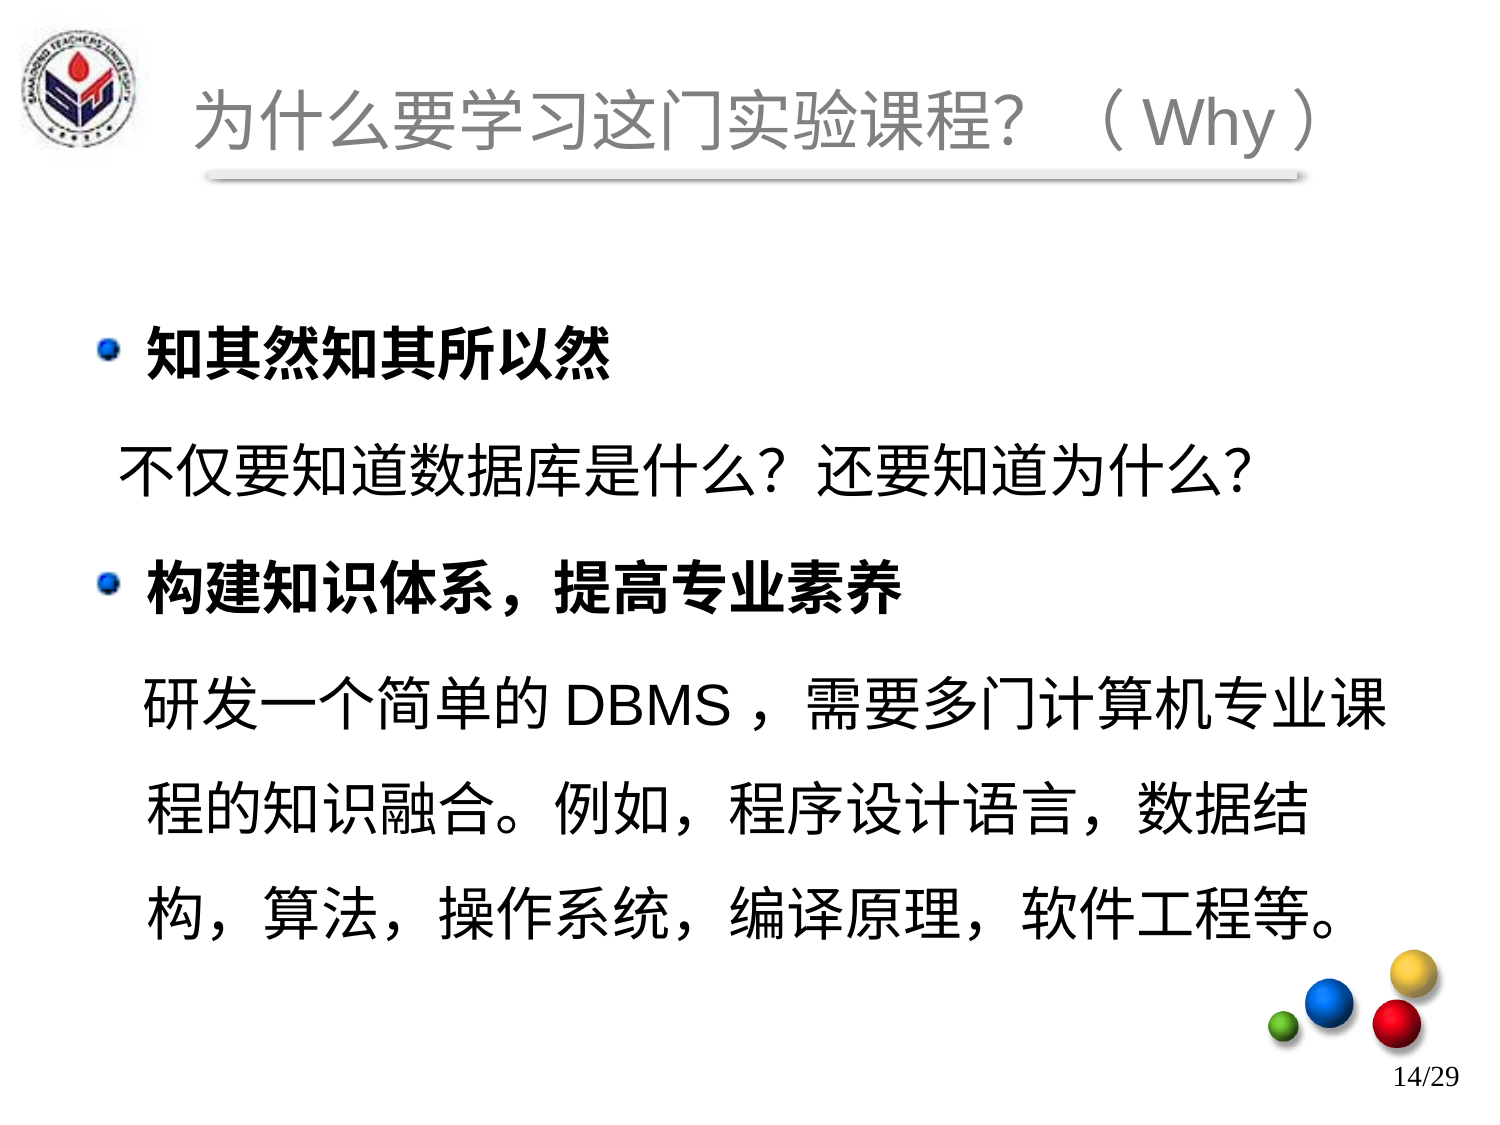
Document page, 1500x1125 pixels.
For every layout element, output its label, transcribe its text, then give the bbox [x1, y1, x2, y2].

picture [12, 14, 150, 163]
picture [1262, 943, 1446, 1049]
picture [90, 565, 129, 607]
list 知其然知其所以然 不仅要知道数据库是什么？还要知道为什么？ 构建知识体系，提高专业素养 研发一个简单的DBMS，需要多门计算机专业课程的知识融合。例如，程序设计语言，数据结构，算法，操作系统，编译原理，软件工程等。 [74, 274, 1413, 988]
text_box 为什么要学习这门实验课程？（Why） [137, 24, 1413, 213]
picture [90, 331, 129, 373]
slide_number 14/29 [1162, 1049, 1476, 1125]
